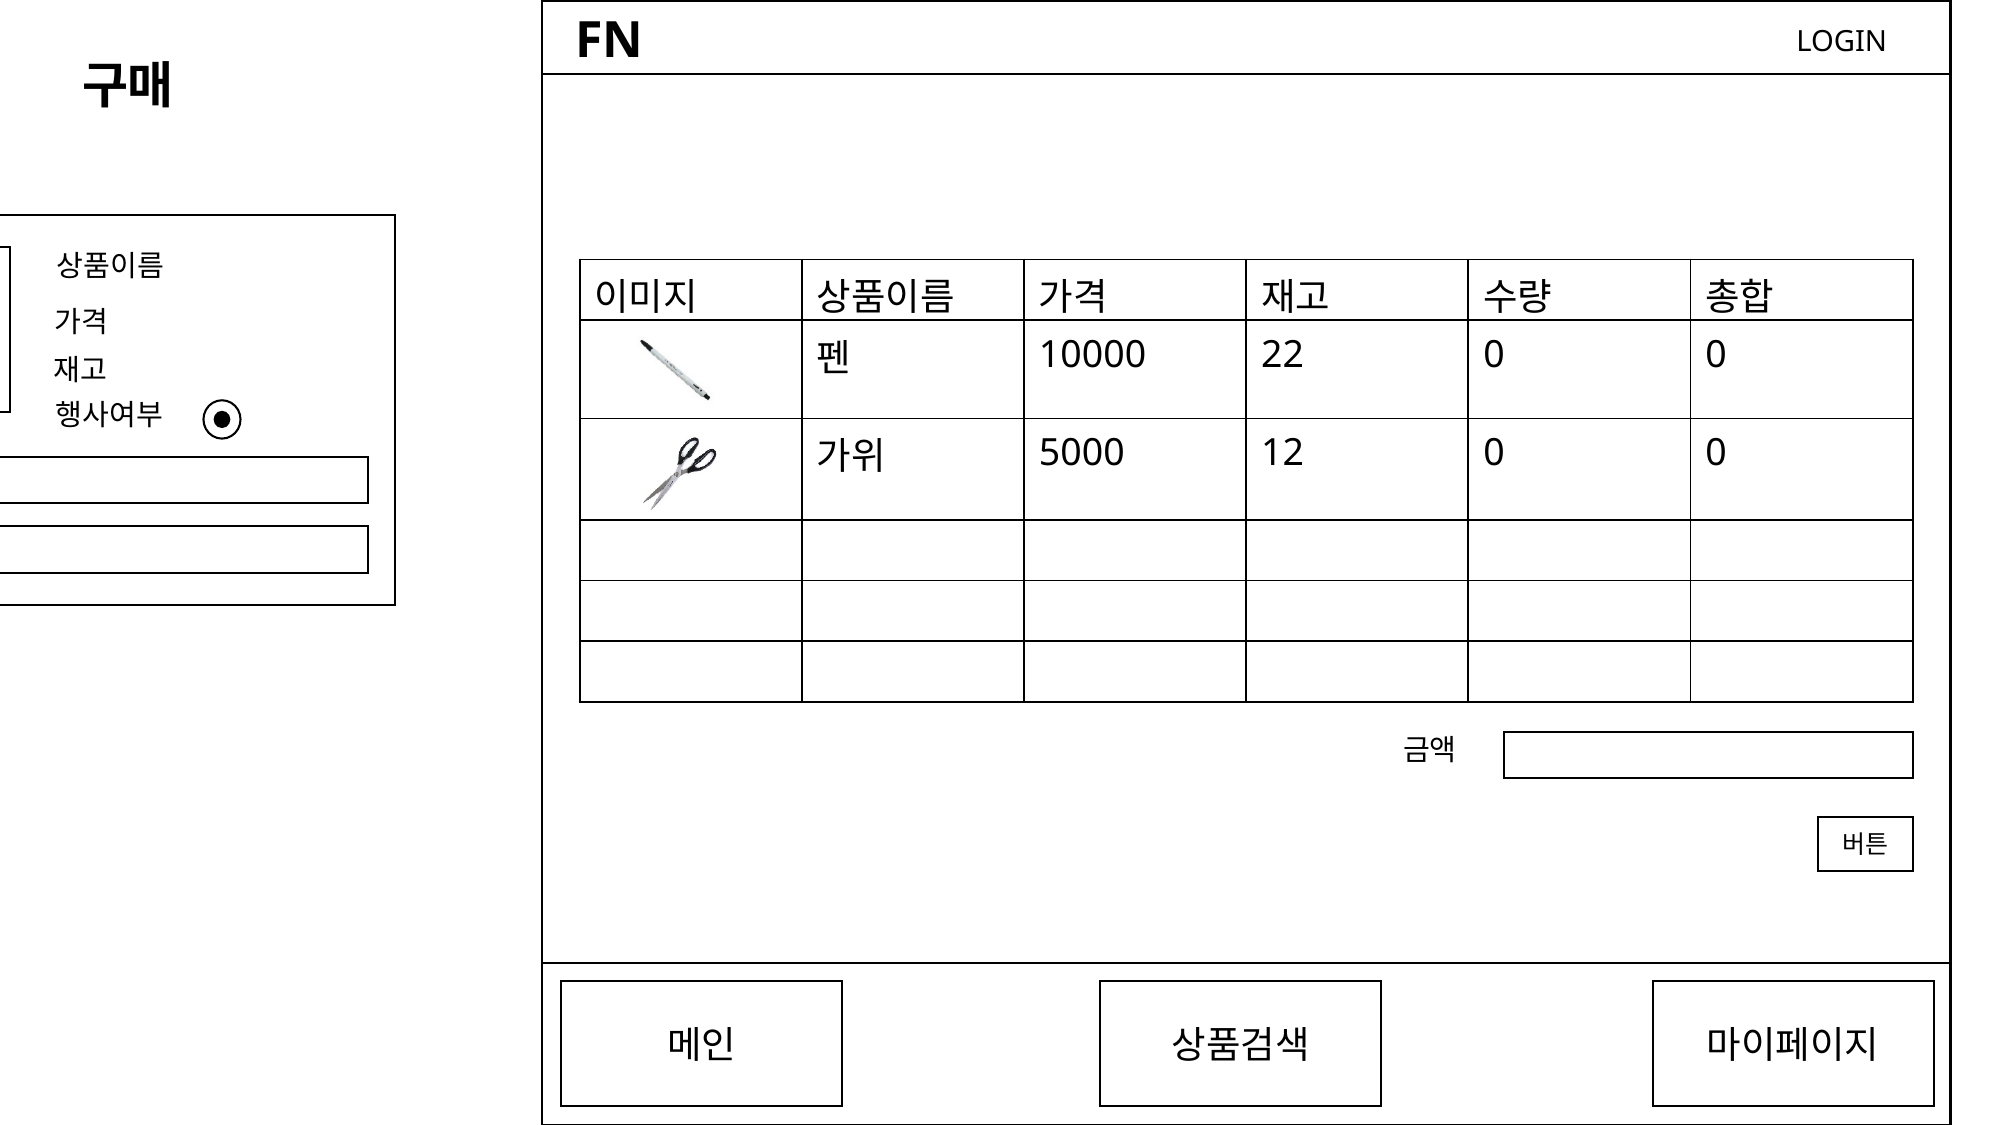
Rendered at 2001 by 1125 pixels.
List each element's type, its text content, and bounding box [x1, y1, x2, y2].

picture [637, 331, 714, 408]
text_box 구매 [67, 46, 190, 122]
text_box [542, 0, 1951, 1125]
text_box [0, 214, 395, 606]
picture [640, 435, 717, 512]
